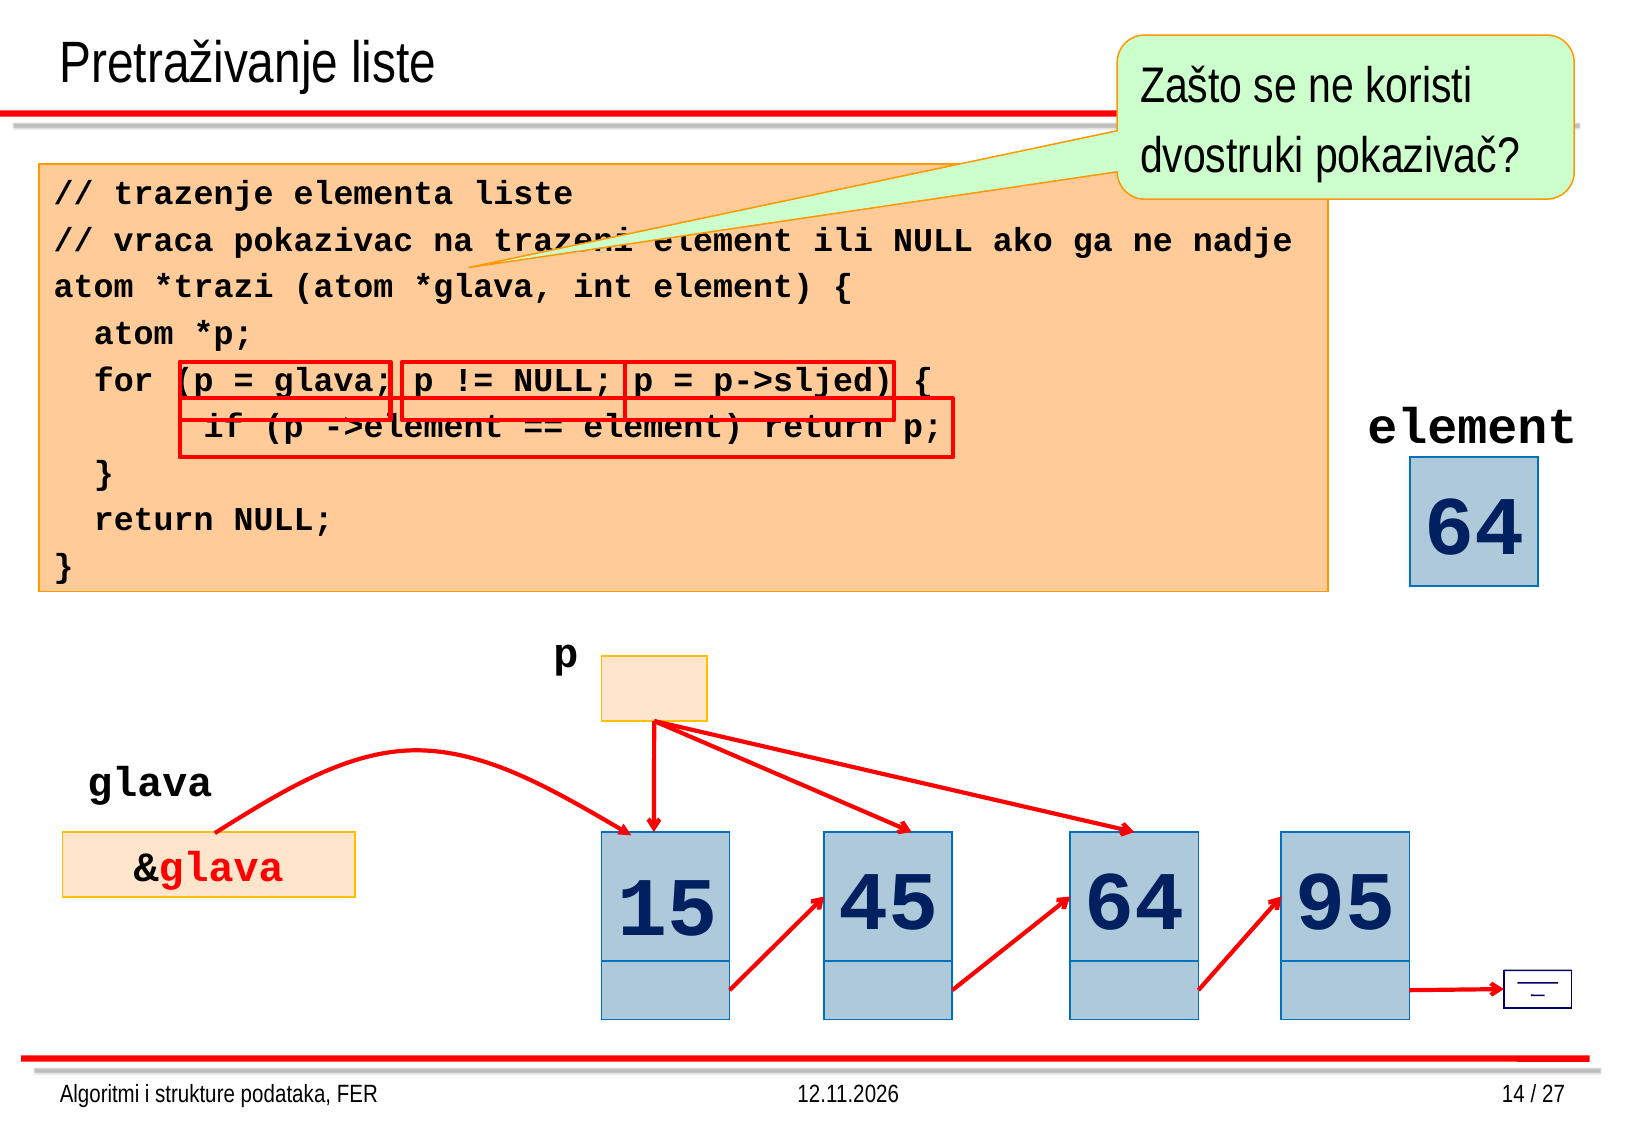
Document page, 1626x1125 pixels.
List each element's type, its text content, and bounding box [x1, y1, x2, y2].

title Pretraživanje liste [44, 0, 1569, 102]
text_box [1281, 961, 1410, 1020]
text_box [954, 896, 1071, 991]
text_box 64 [1070, 832, 1199, 961]
slide_number 14 / 27 [1164, 1070, 1581, 1107]
text_box [601, 832, 724, 961]
text_box [601, 961, 730, 1020]
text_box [838, 536, 950, 1017]
text_box [179, 361, 391, 398]
text_box p [538, 618, 594, 684]
text_box 45 [829, 915, 833, 961]
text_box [727, 647, 833, 906]
text_box glava [72, 747, 228, 813]
text_box [179, 398, 954, 457]
text_box 15 [602, 844, 724, 960]
text_box &glava [62, 831, 355, 897]
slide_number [658, 1070, 1039, 1107]
text_box [601, 656, 707, 722]
text_box 95 [1281, 832, 1410, 961]
footer Algoritmi i strukture podataka, FER [44, 1070, 612, 1107]
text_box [729, 914, 825, 991]
text_box [402, 361, 624, 398]
text_box Zašto se ne koristi dvostruki pokazivač? [468, 35, 1575, 268]
text_box [824, 961, 834, 1020]
text_box [1070, 961, 1199, 1020]
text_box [1351, 386, 1594, 587]
text_box [624, 361, 895, 398]
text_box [1198, 896, 1282, 991]
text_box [1503, 970, 1572, 1009]
text_box // trazenje elementa liste // vraca pokazivac na trazeni element ili NULL ako ga ne nadje atom *trazi (atom *glava, int element) { atom *p; for (p = glava; p != NULL; p = p->sljed) { if (p ->element == element) return p; } return NULL; } [38, 163, 1328, 592]
text_box [214, 750, 632, 836]
